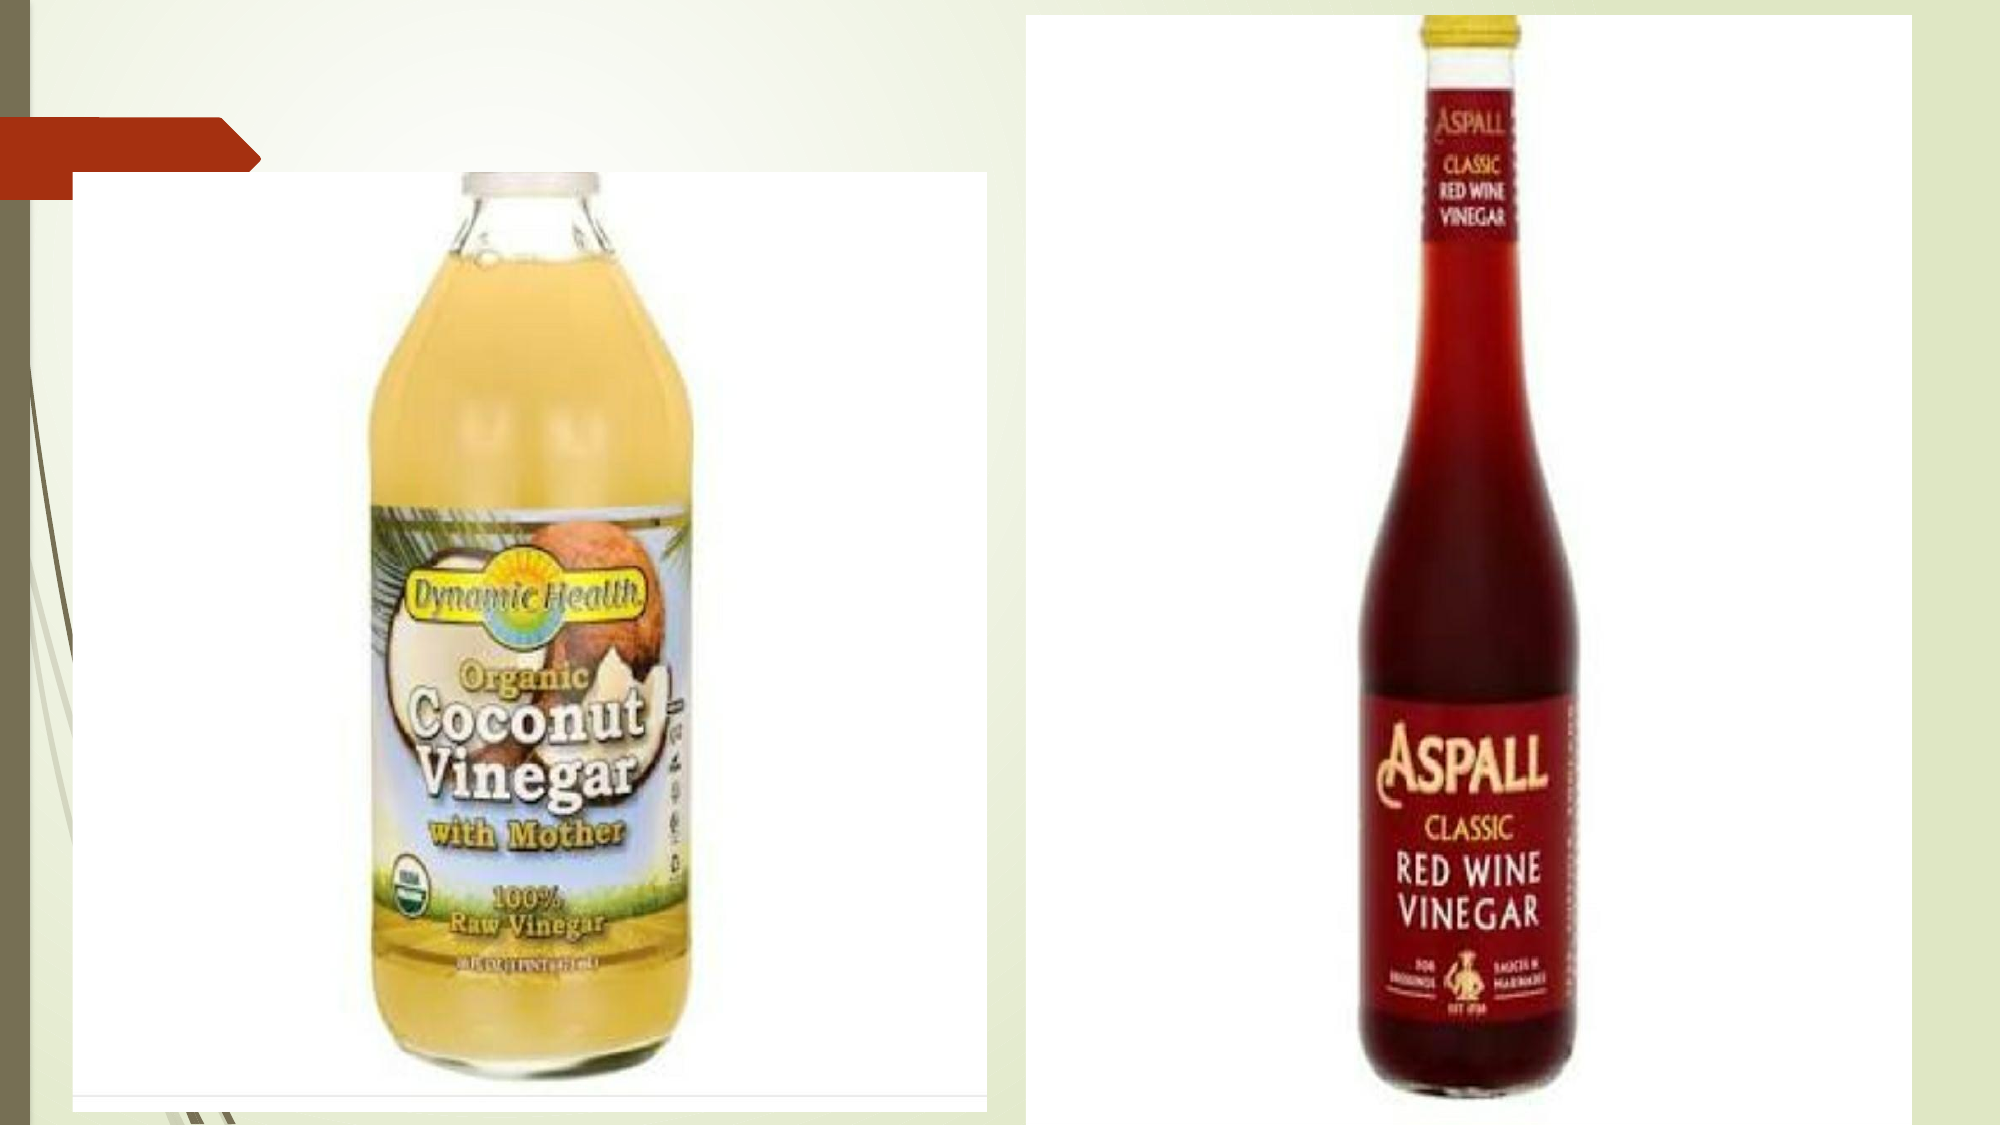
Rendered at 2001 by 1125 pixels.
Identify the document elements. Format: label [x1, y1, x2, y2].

picture [72, 172, 1001, 1112]
picture [1025, 15, 1937, 1125]
